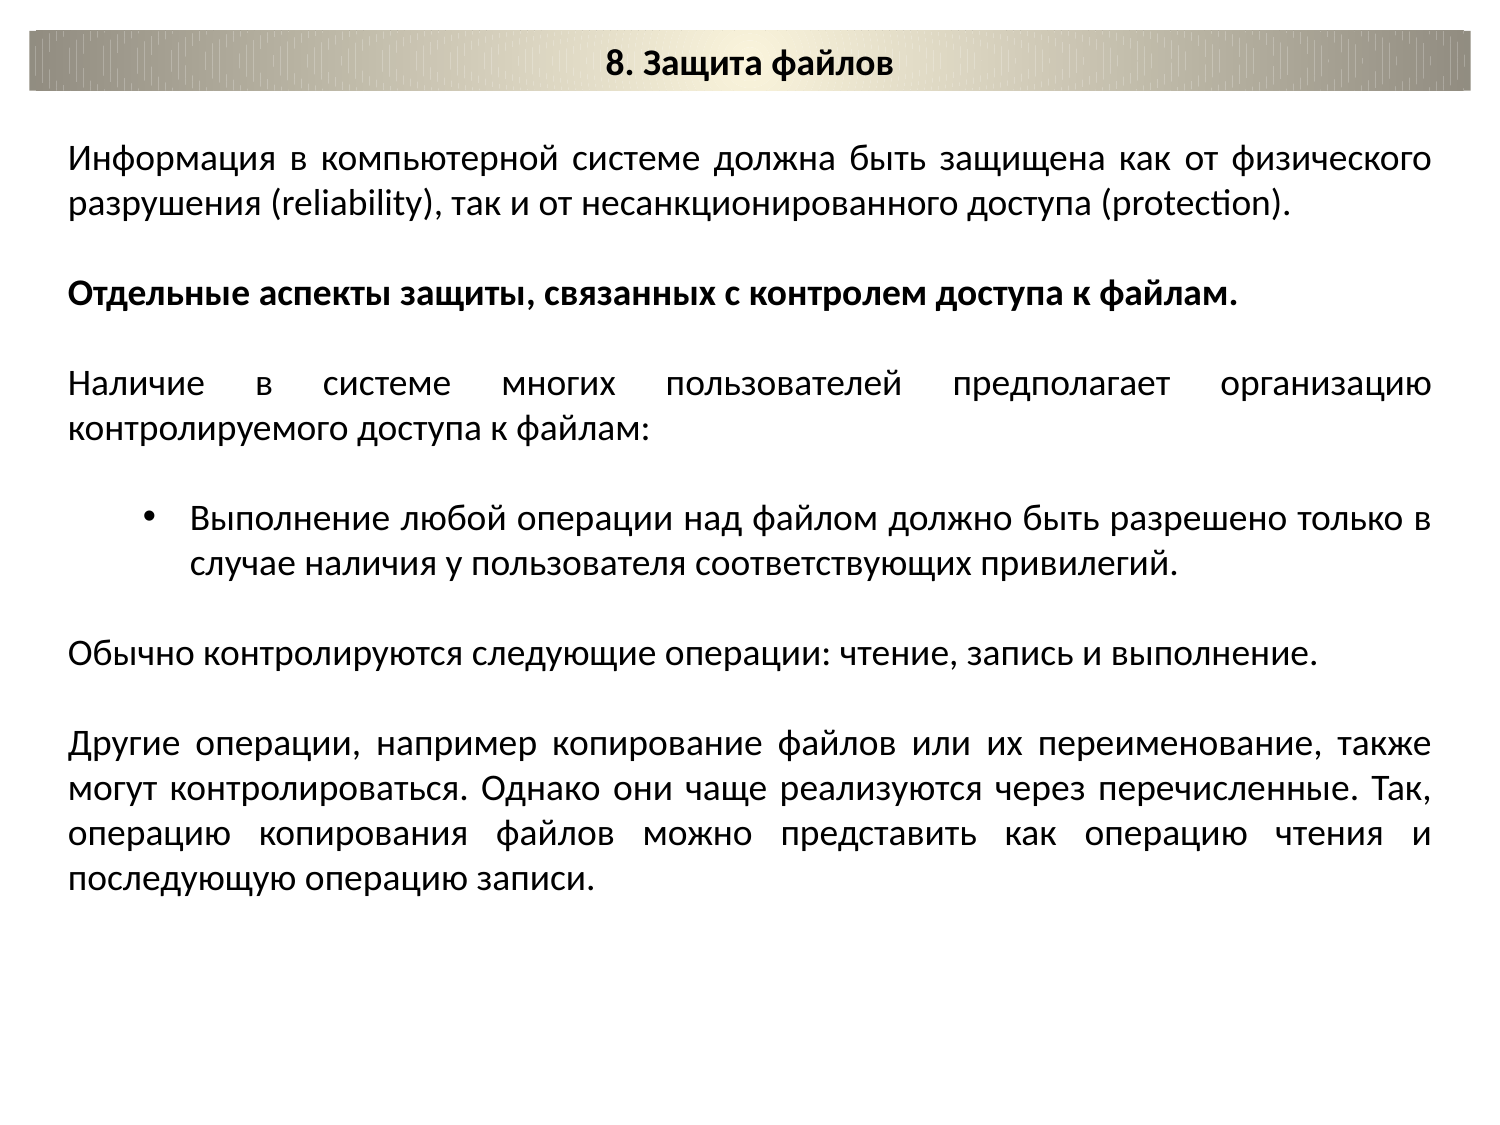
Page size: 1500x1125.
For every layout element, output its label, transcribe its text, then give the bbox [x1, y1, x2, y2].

text_box Информация в компьютерной системе должна быть защищена как от физического разрушения (reliability), так и от несанкционированного доступа (protection). Отдельные аспекты защиты, связанных с контролем доступа к файлам. Наличие в системе многих пользователей предполагает организацию контролируемого доступа к файлам: Выполнение любой операции над файлом должно быть разрешено только в случае наличия у пользователя соответствующих привилегий. Обычно контролируются следующие операции: чтение, запись и выполнение. Другие операции, например копирование файлов или их переименование, также могут контролироваться. Однако они чаще реализуются через перечисленные. Так, операцию копирования файлов можно представить как операцию чтения и последующую операцию записи. [53, 125, 1448, 906]
text_box 8. Защита файлов [29, 30, 1471, 91]
